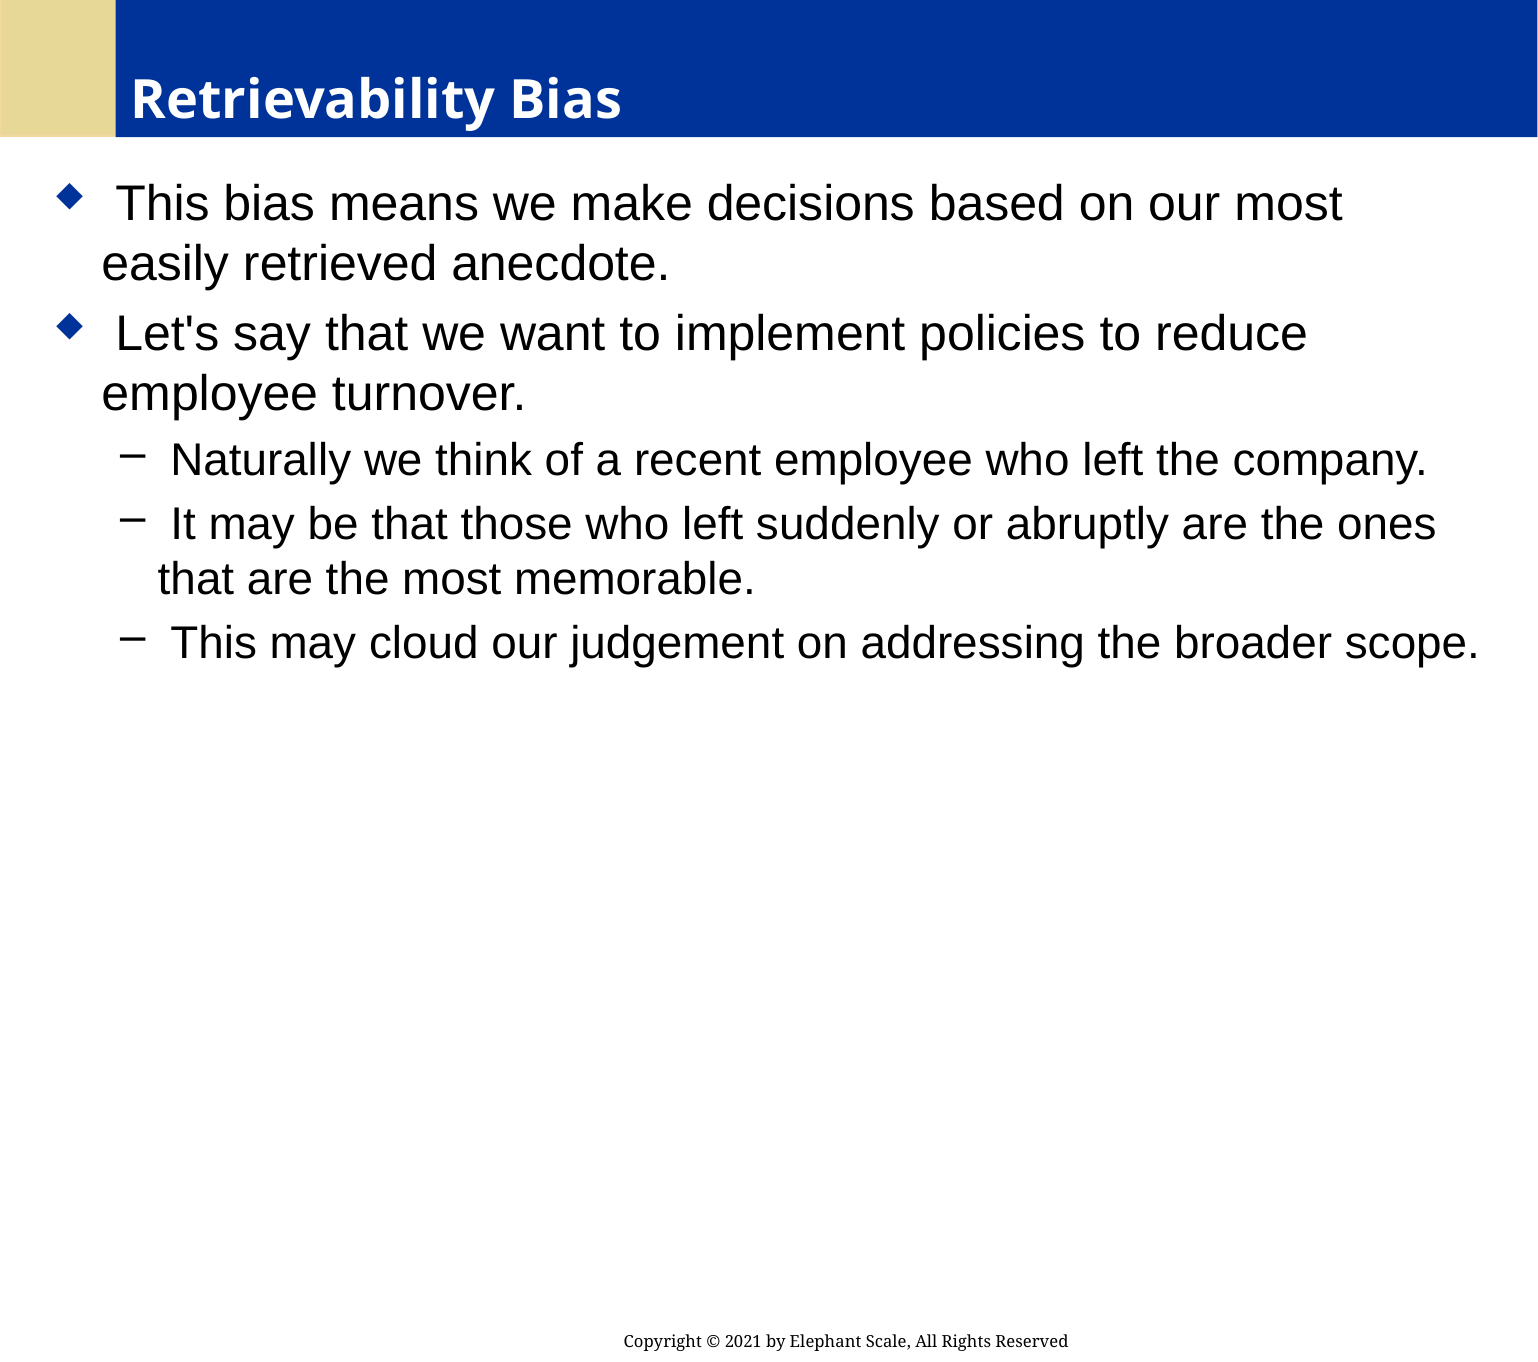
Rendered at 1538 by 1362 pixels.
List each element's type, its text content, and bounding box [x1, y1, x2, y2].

text_box Copyright © 2021 by Elephant Scale, All Rights Reserved [608, 1322, 1085, 1358]
picture [0, 0, 115, 137]
title Retrievability Bias [115, 0, 1538, 138]
list This bias means we make decisions based on our most easily retrieved anecdote. Let's say that we want to implement policies to reduce employee turnover. Naturally we think of a recent employee who left the company. It may be that those who left suddenly or abruptly are the ones that are the most memorable. This may cloud our judgement on addressing the broader scope. [38, 162, 1500, 1284]
